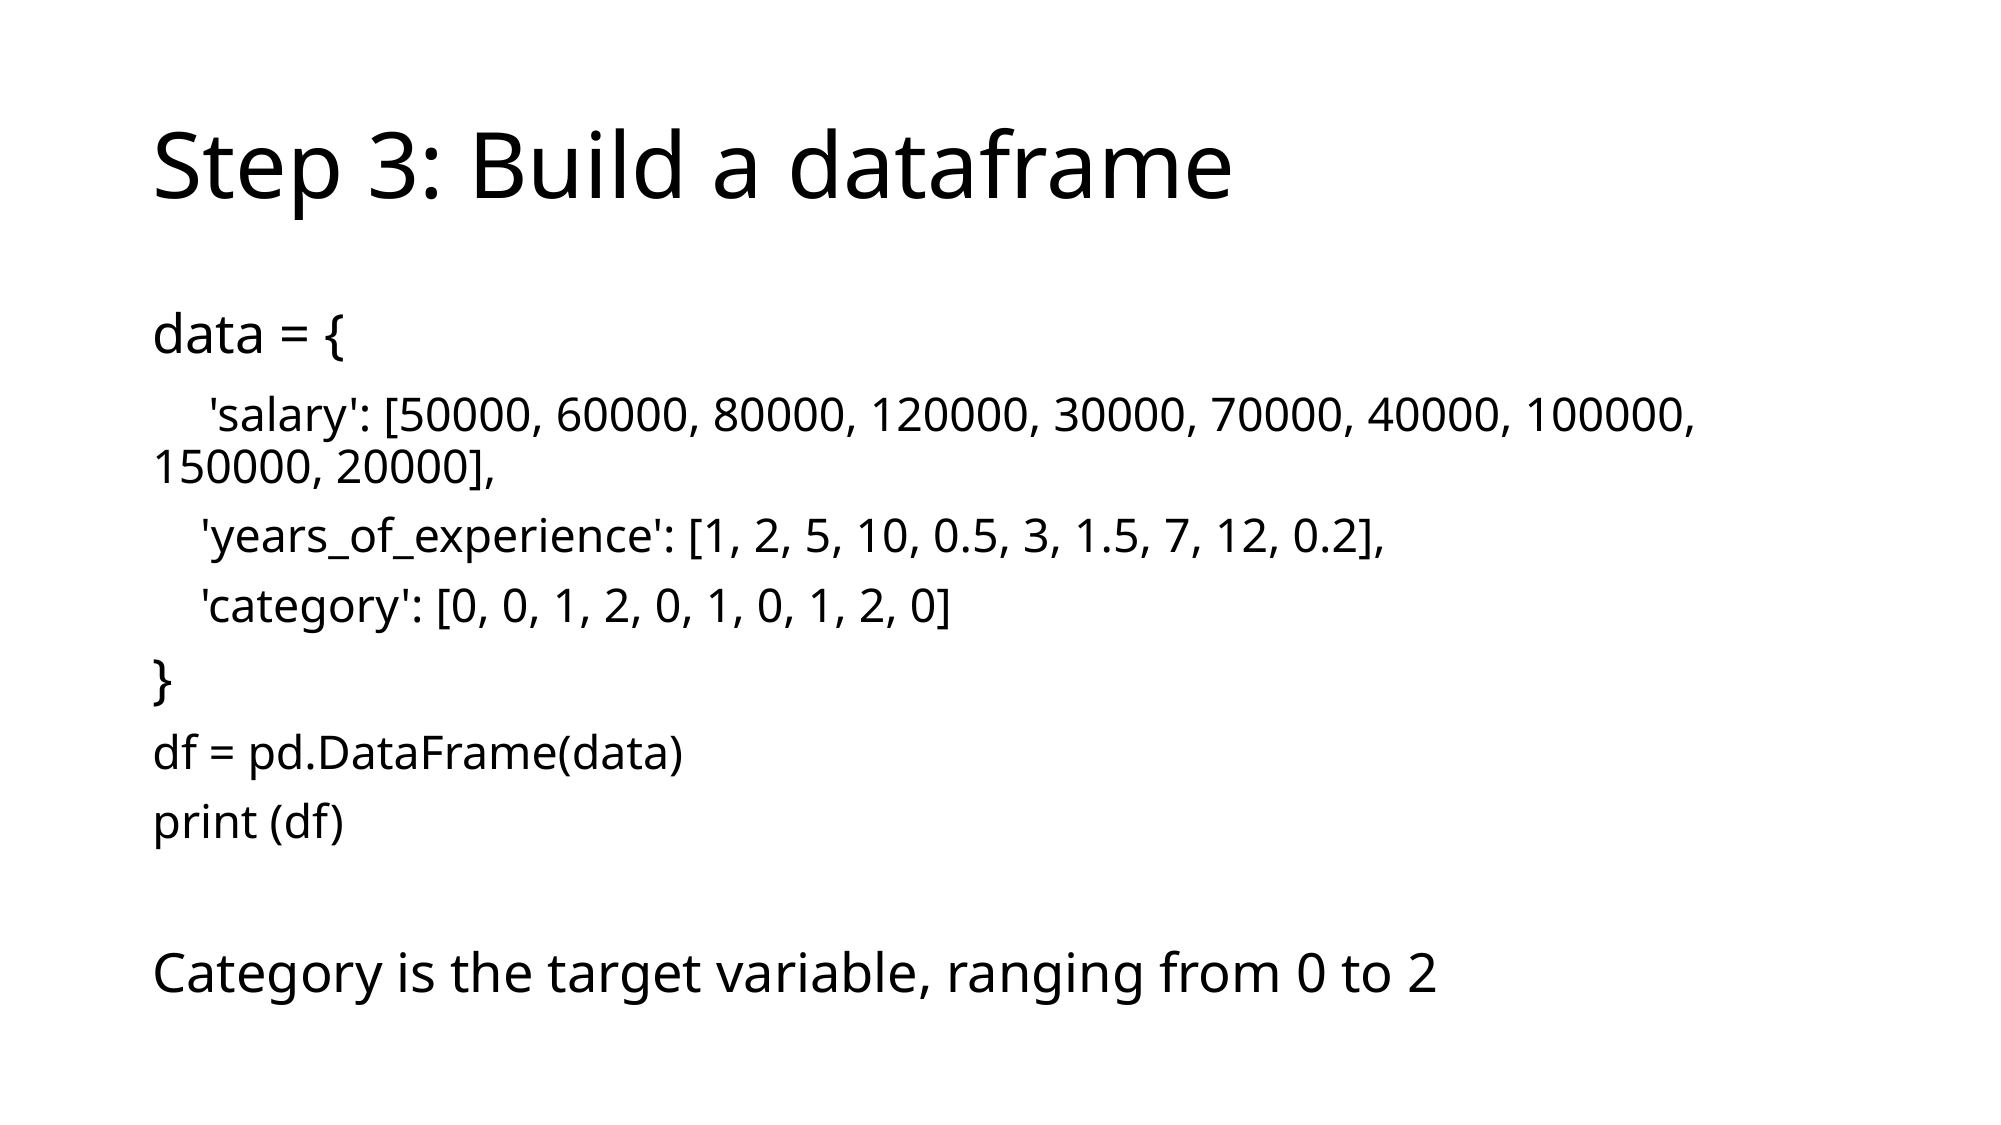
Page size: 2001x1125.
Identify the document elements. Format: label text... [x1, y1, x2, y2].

title Step 3: Build a dataframe [137, 59, 1863, 278]
list data = { 'salary': [50000, 60000, 80000, 120000, 30000, 70000, 40000, 100000, 150000, 20000], 'years_of_experience': [1, 2, 5, 10, 0.5, 3, 1.5, 7, 12, 0.2], 'category': [0, 0, 1, 2, 0, 1, 0, 1, 2, 0] } df = pd.DataFrame(data) print (df) Category is the target variable, ranging from 0 to 2 [137, 299, 1863, 1014]
